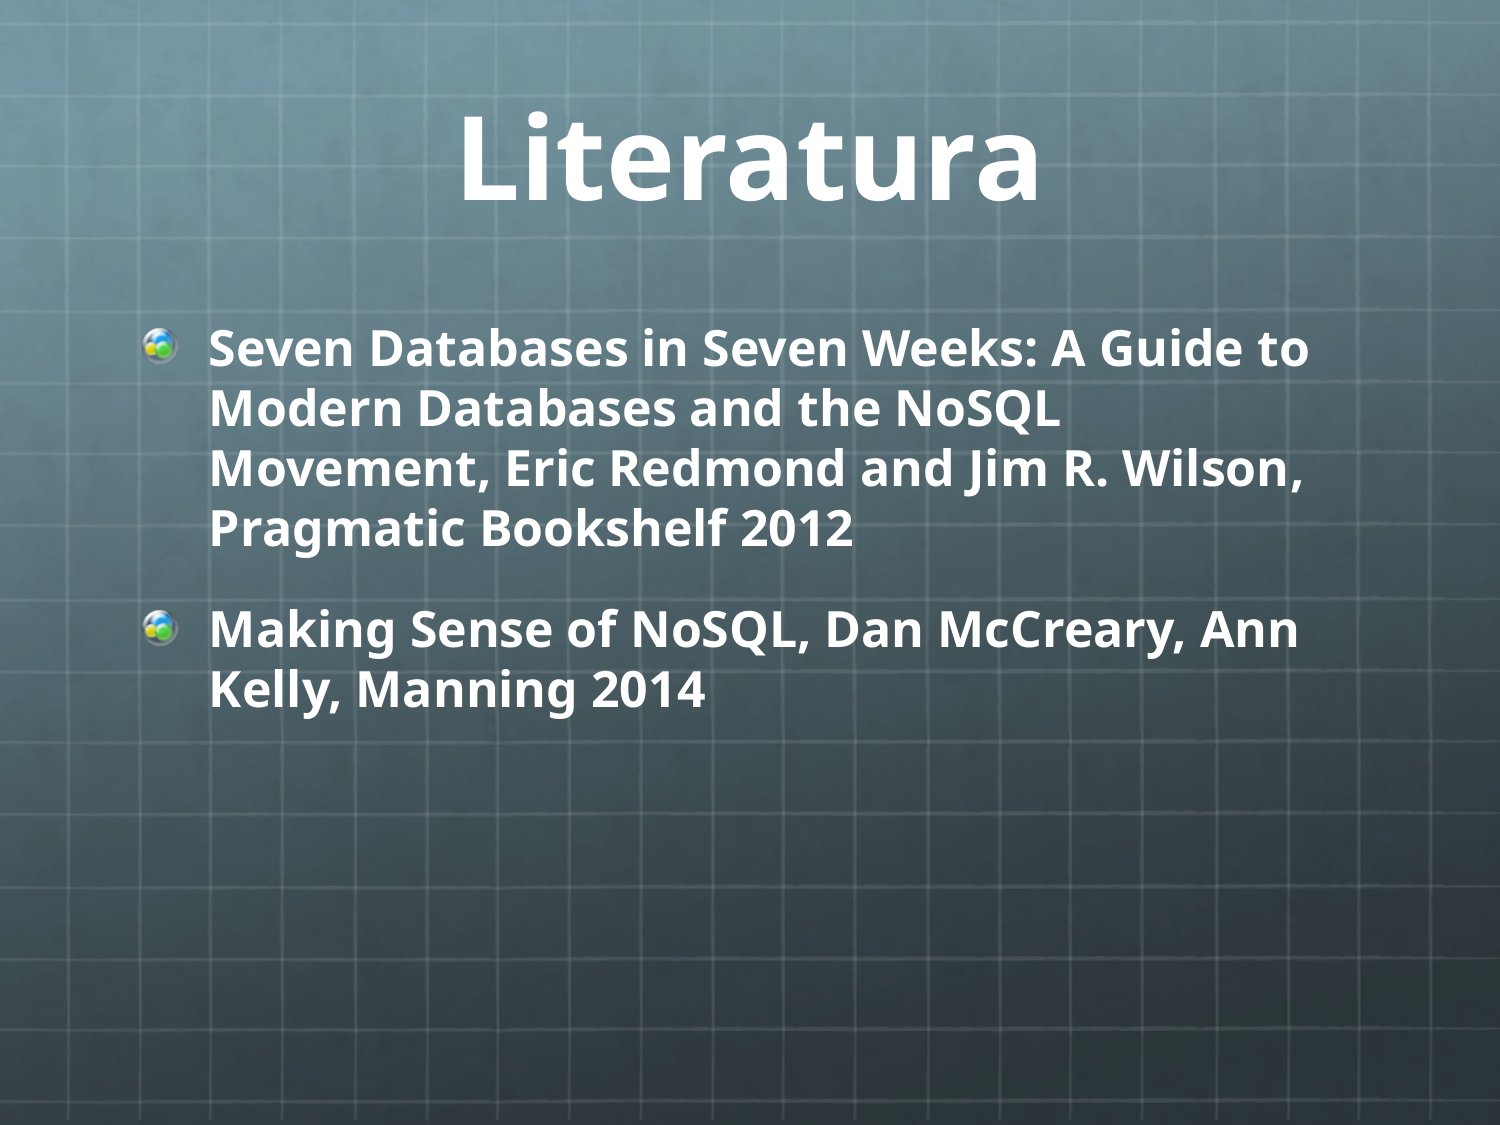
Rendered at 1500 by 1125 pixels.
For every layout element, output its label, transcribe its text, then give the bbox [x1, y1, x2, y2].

title Literatura [127, 17, 1372, 289]
picture [0, 0, 1500, 1125]
list Seven Databases in Seven Weeks: A Guide to Modern Databases and the NoSQL Movement, Eric Redmond and Jim R. Wilson, Pragmatic Bookshelf 2012 Making Sense of NoSQL, Dan McCreary, Ann Kelly, Manning 2014 [127, 308, 1372, 958]
